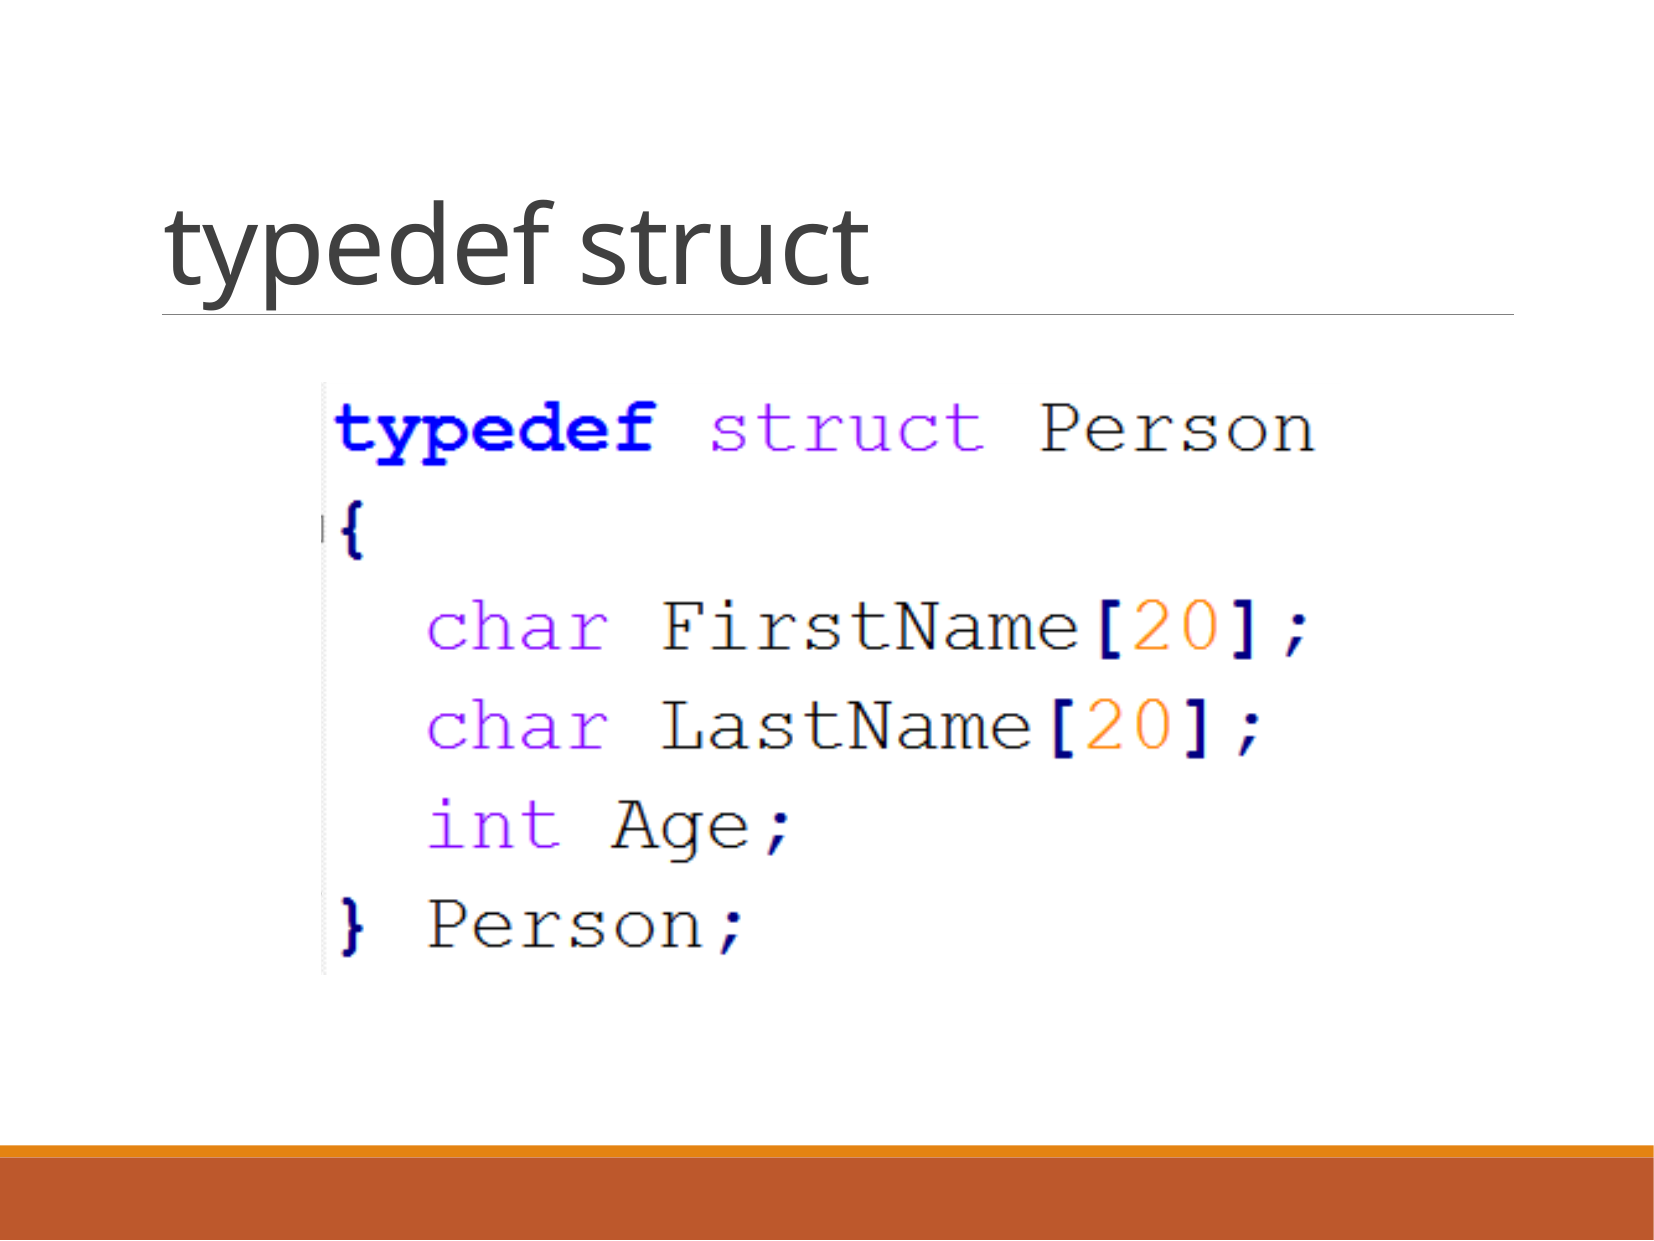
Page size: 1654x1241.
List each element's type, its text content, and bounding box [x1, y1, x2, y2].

title typedef struct [148, 51, 1513, 315]
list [320, 381, 1342, 976]
